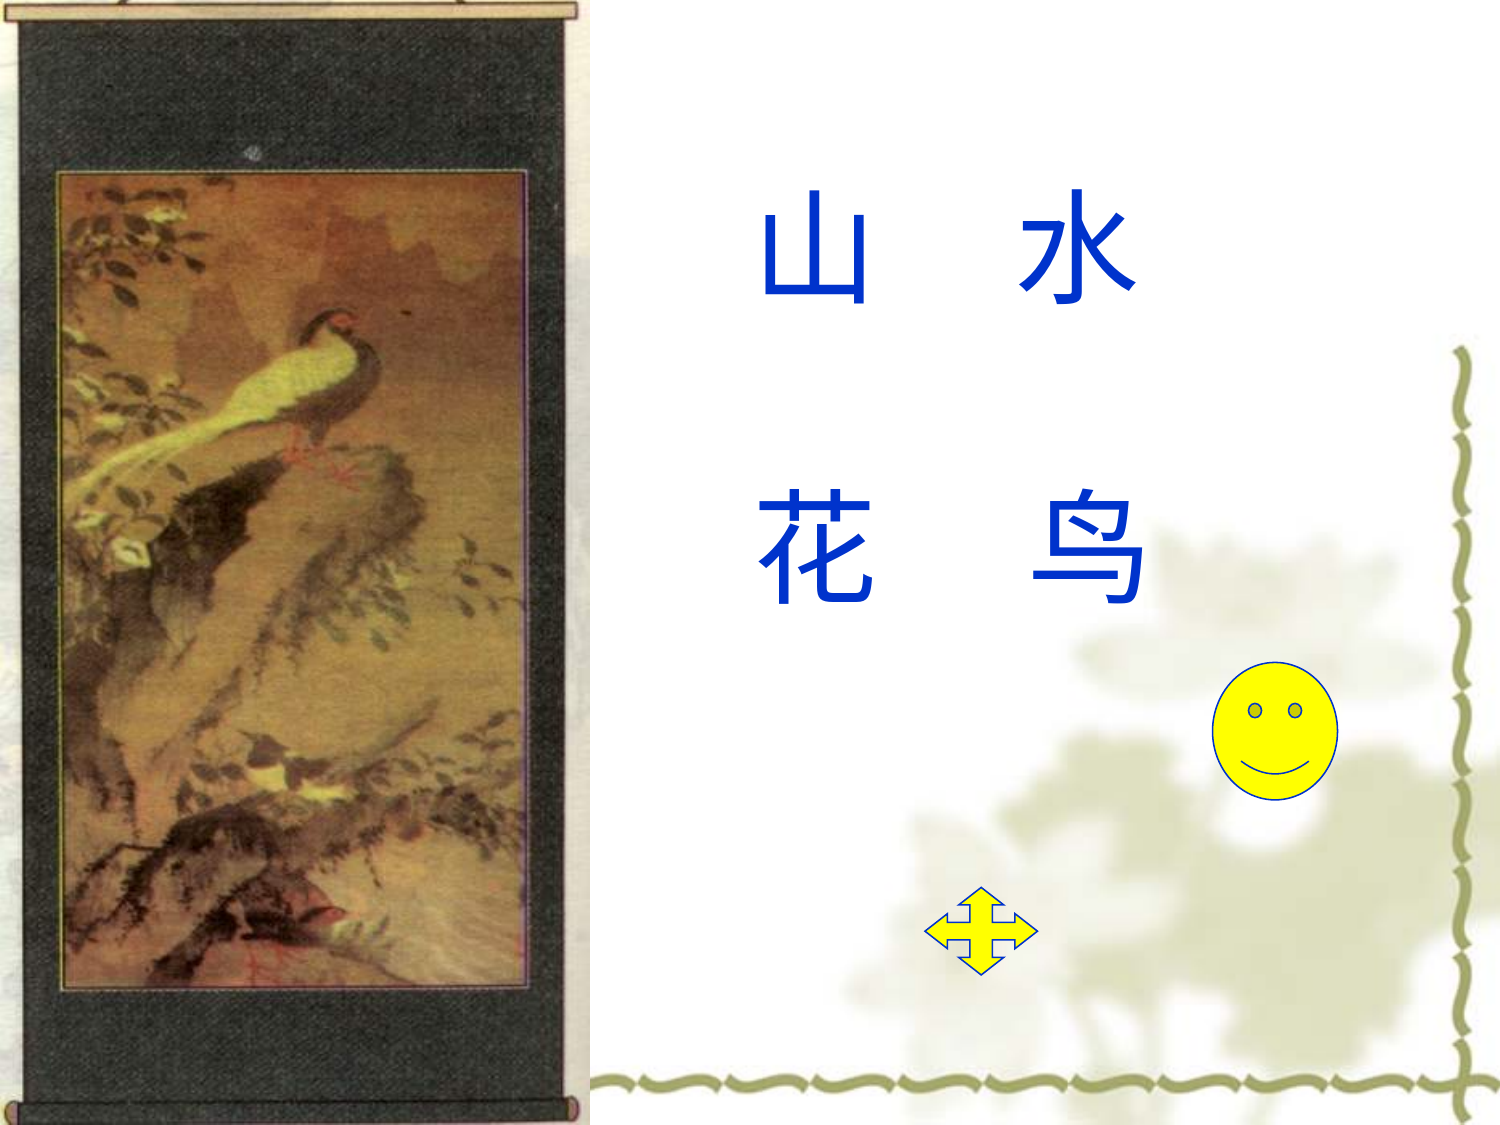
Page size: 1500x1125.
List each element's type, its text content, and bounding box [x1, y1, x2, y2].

picture [0, 0, 1500, 1125]
text_box 山 [737, 162, 974, 328]
text_box 花 [737, 462, 927, 628]
text_box [924, 887, 1038, 975]
text_box 水 [999, 162, 1249, 328]
text_box 鸟 [1012, 462, 1202, 628]
text_box [1212, 662, 1338, 800]
